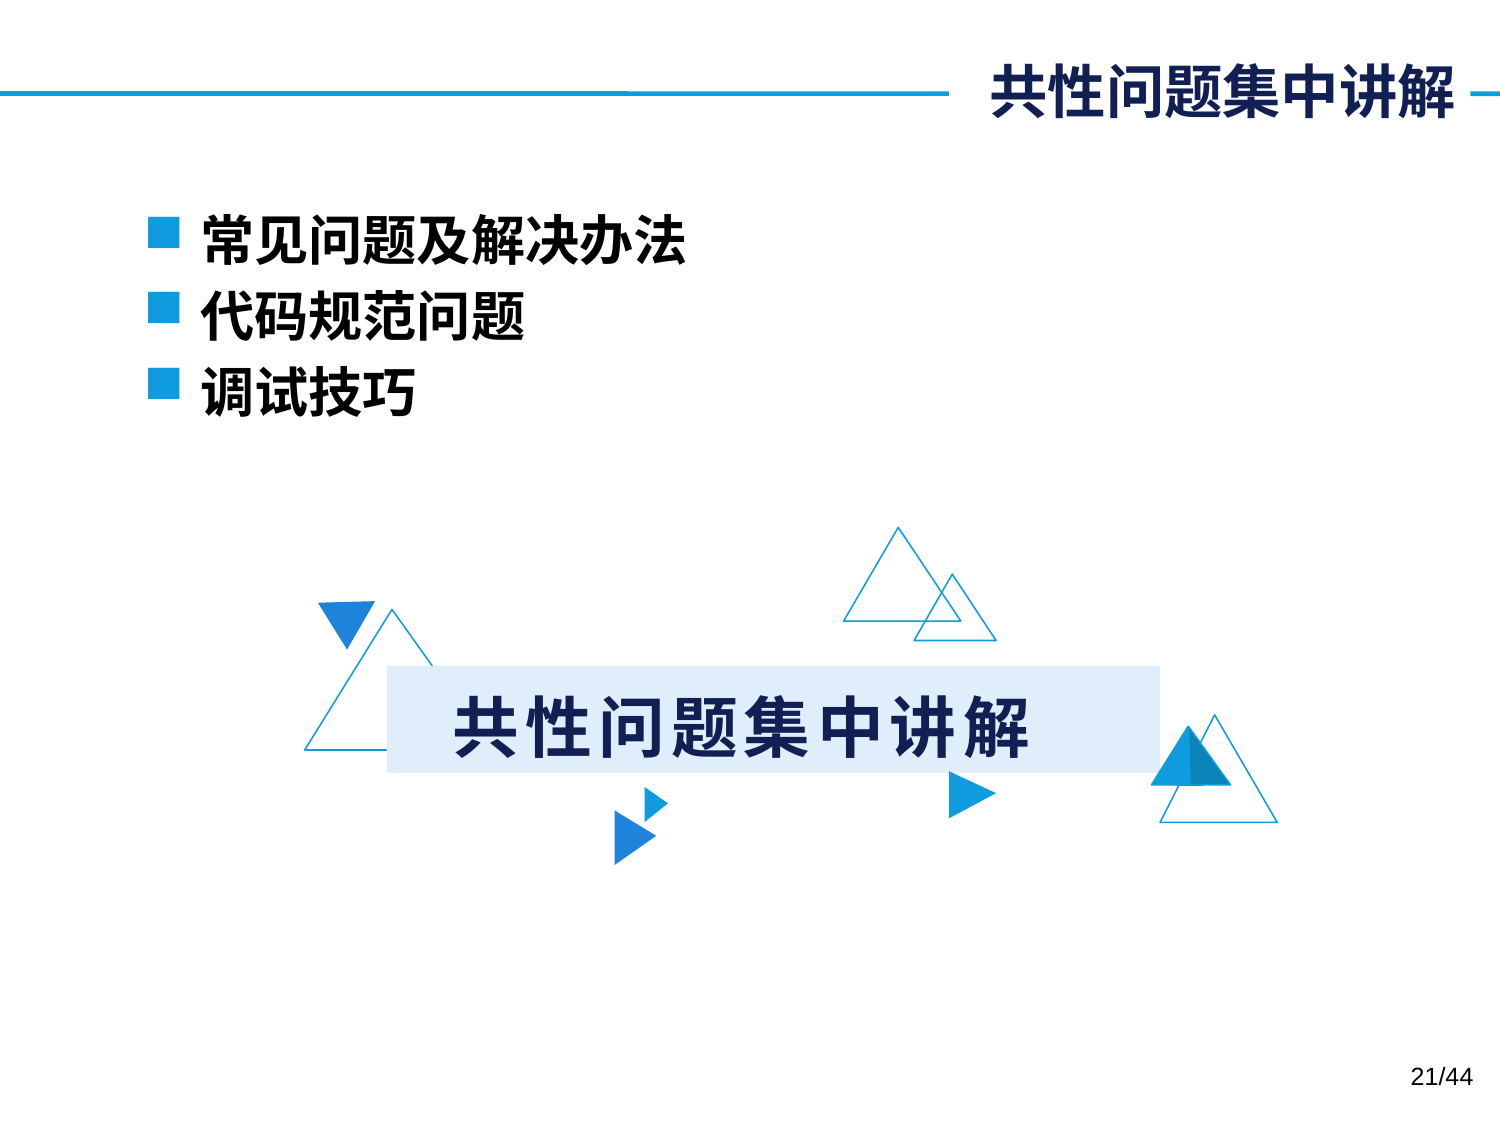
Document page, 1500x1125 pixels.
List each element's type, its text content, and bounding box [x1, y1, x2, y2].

title 共性问题集中讲解 [949, 46, 1471, 133]
slide_number 21/44 [1138, 1053, 1489, 1114]
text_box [304, 527, 1278, 866]
list 常见问题及解决办法 代码规范问题 调试技巧 [128, 199, 1383, 1043]
